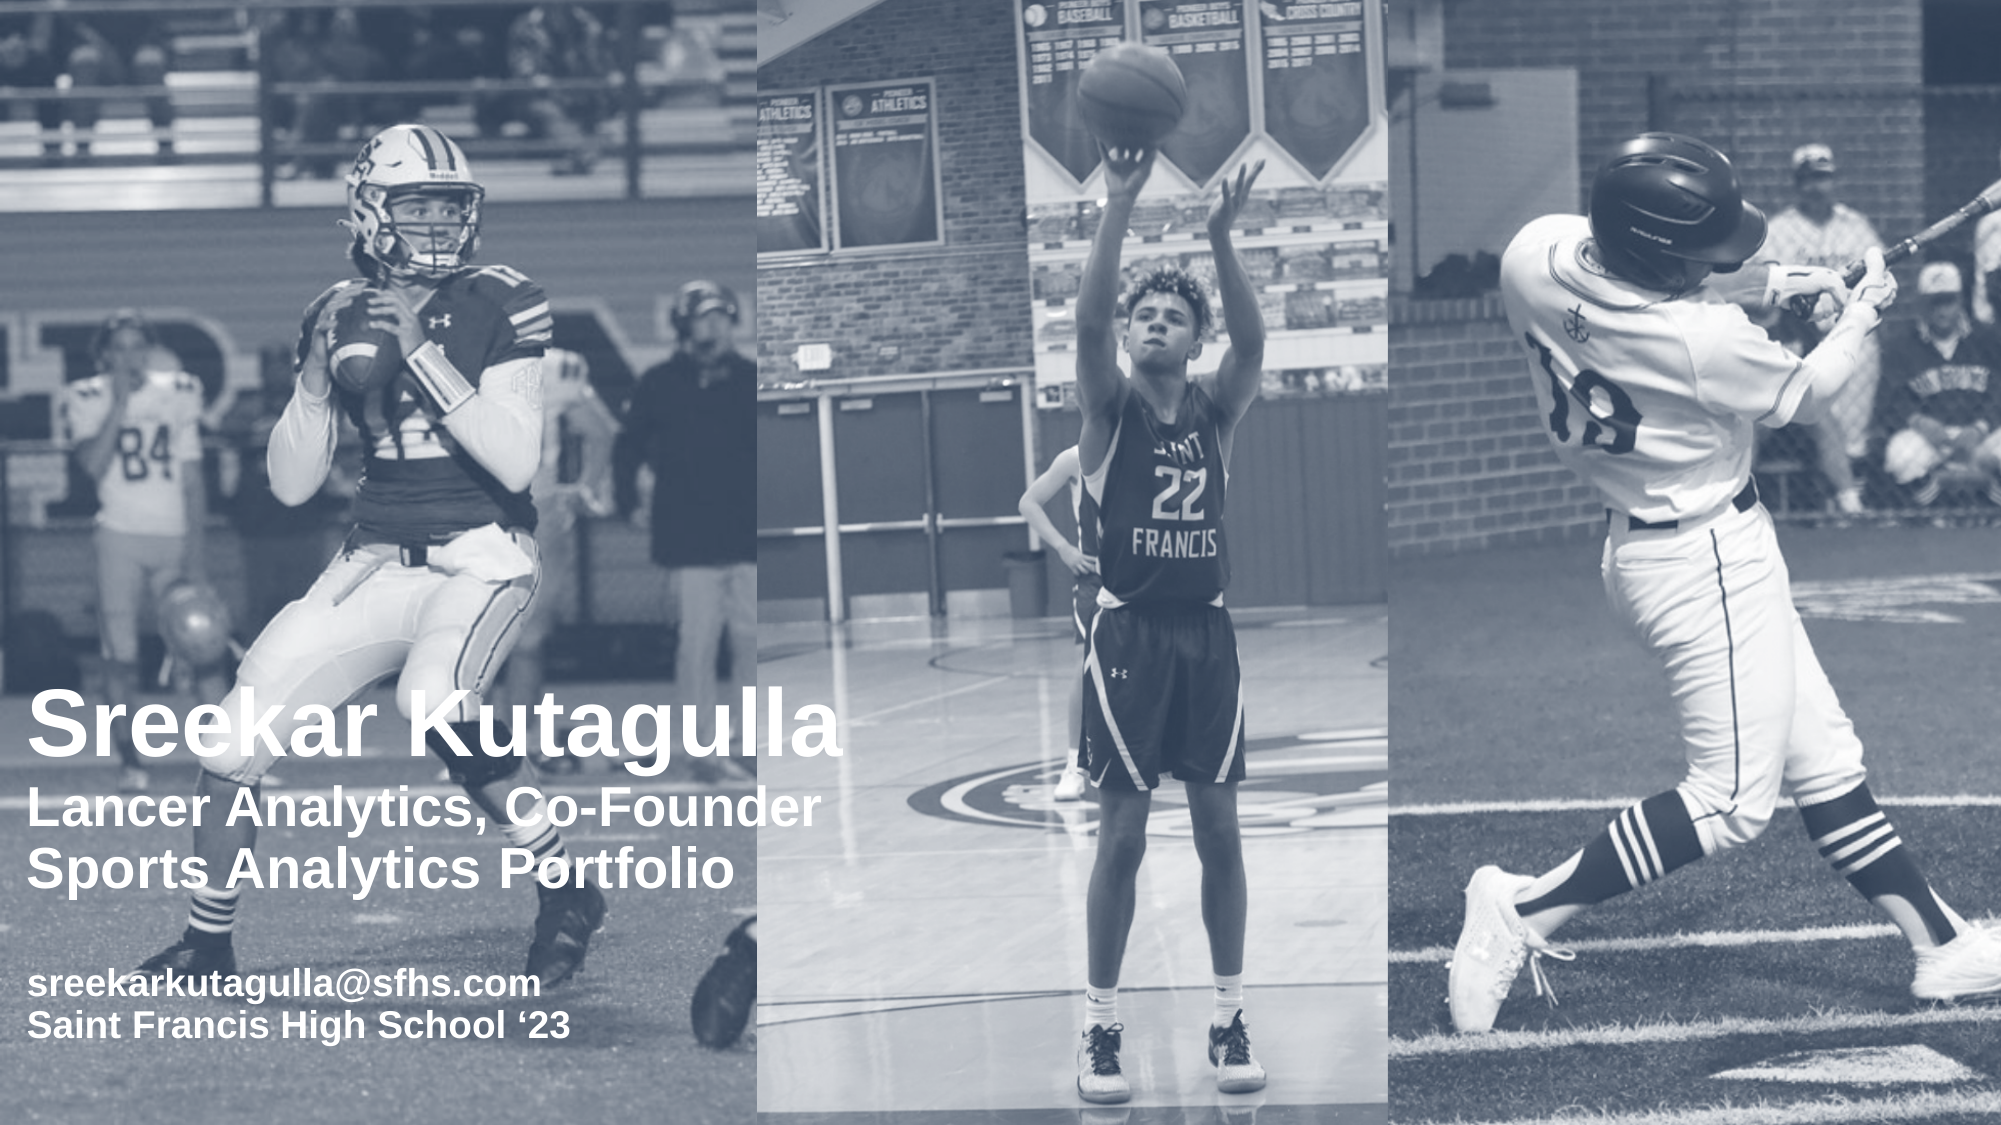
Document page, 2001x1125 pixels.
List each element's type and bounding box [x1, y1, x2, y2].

text_box [0, 0, 2000, 1125]
